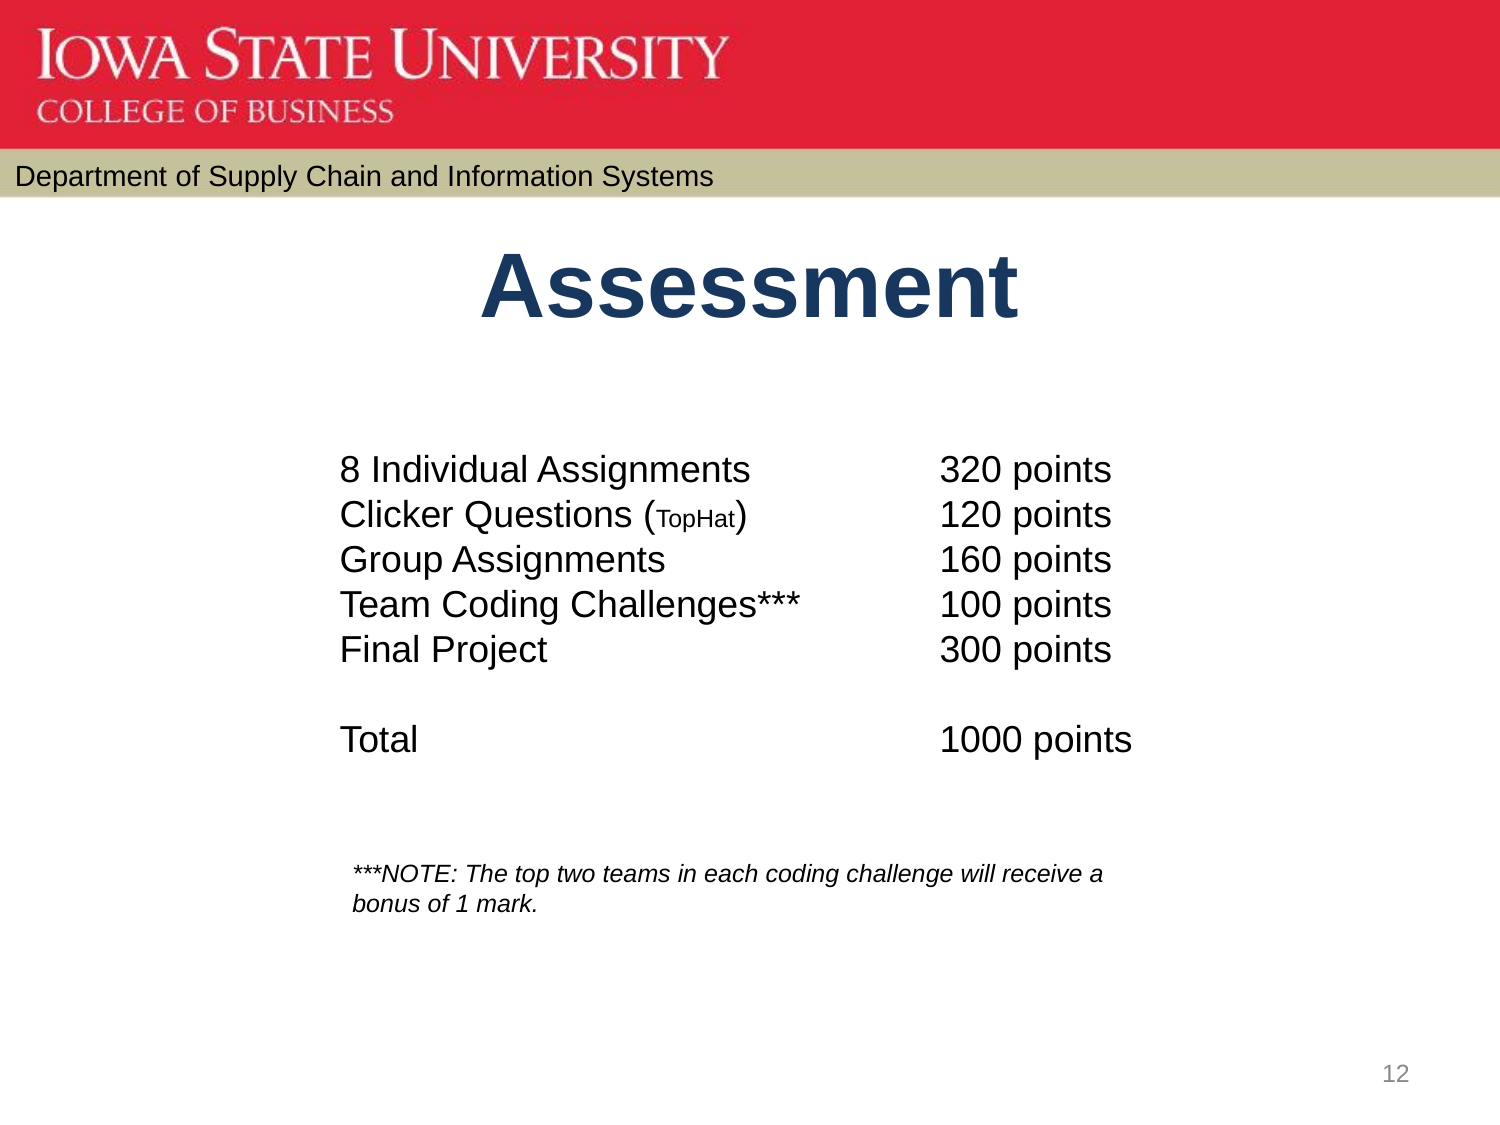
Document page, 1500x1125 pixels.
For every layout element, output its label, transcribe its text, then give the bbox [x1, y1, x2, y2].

slide_number 12 [1074, 1042, 1425, 1103]
title Assessment [75, 200, 1425, 363]
text_box ***NOTE: The top two teams in each coding challenge will receive a bonus of 1 mark. [337, 849, 1163, 925]
text_box 8 Individual Assignments 320 points Clicker Questions (TopHat) 120 points Group Assignments 160 points Team Coding Challenges*** 100 points Final Project 300 points Total 1000 points [324, 437, 1238, 768]
picture [0, 0, 1500, 1125]
